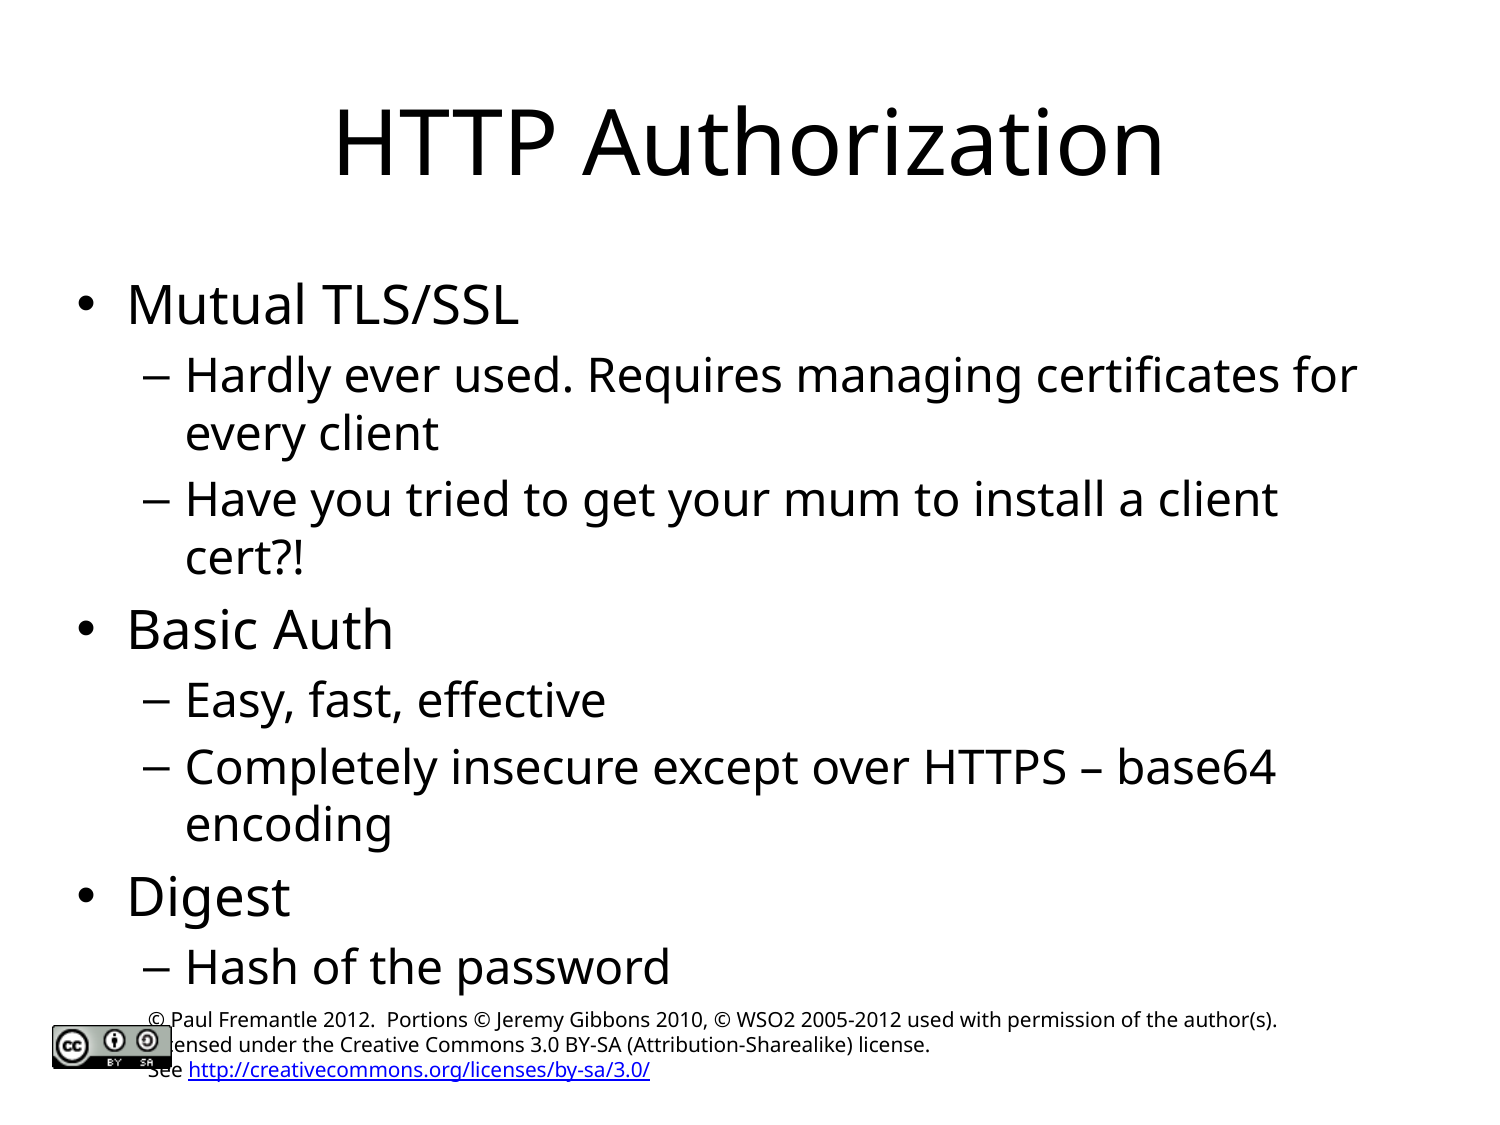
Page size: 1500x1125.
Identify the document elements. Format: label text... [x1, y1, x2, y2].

title HTTP Authorization [75, 45, 1425, 233]
list Mutual TLS/SSL Hardly ever used. Requires managing certificates for every client Have you tried to get your mum to install a client cert?! Basic Auth Easy, fast, effective Completely insecure except over HTTPS – base64 encoding Digest Hash of the password [61, 262, 1412, 1005]
picture [52, 1025, 172, 1069]
